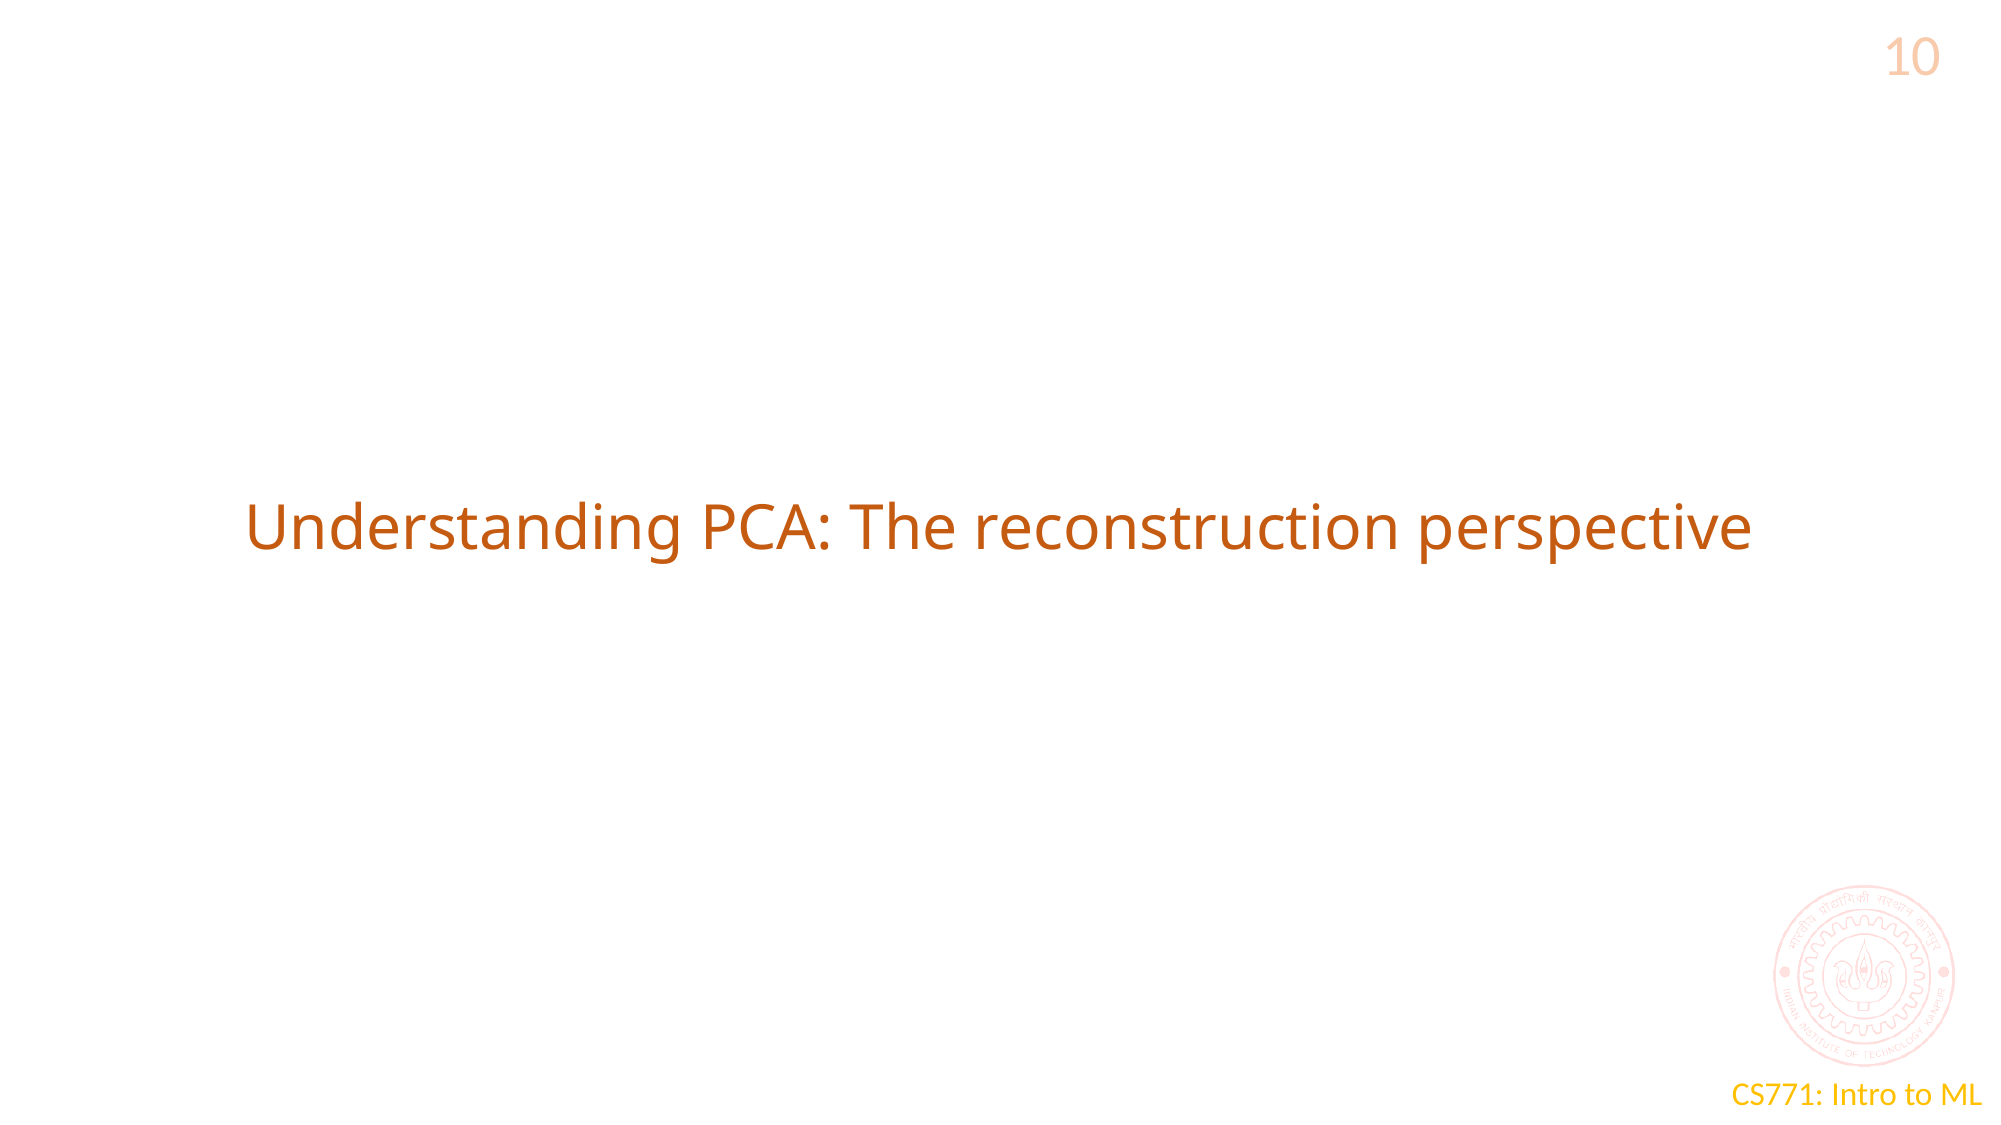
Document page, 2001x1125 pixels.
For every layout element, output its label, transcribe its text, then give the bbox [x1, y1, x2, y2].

title Understanding PCA: The reconstruction perspective [229, 461, 1836, 597]
slide_number 10 [1857, 22, 1957, 83]
